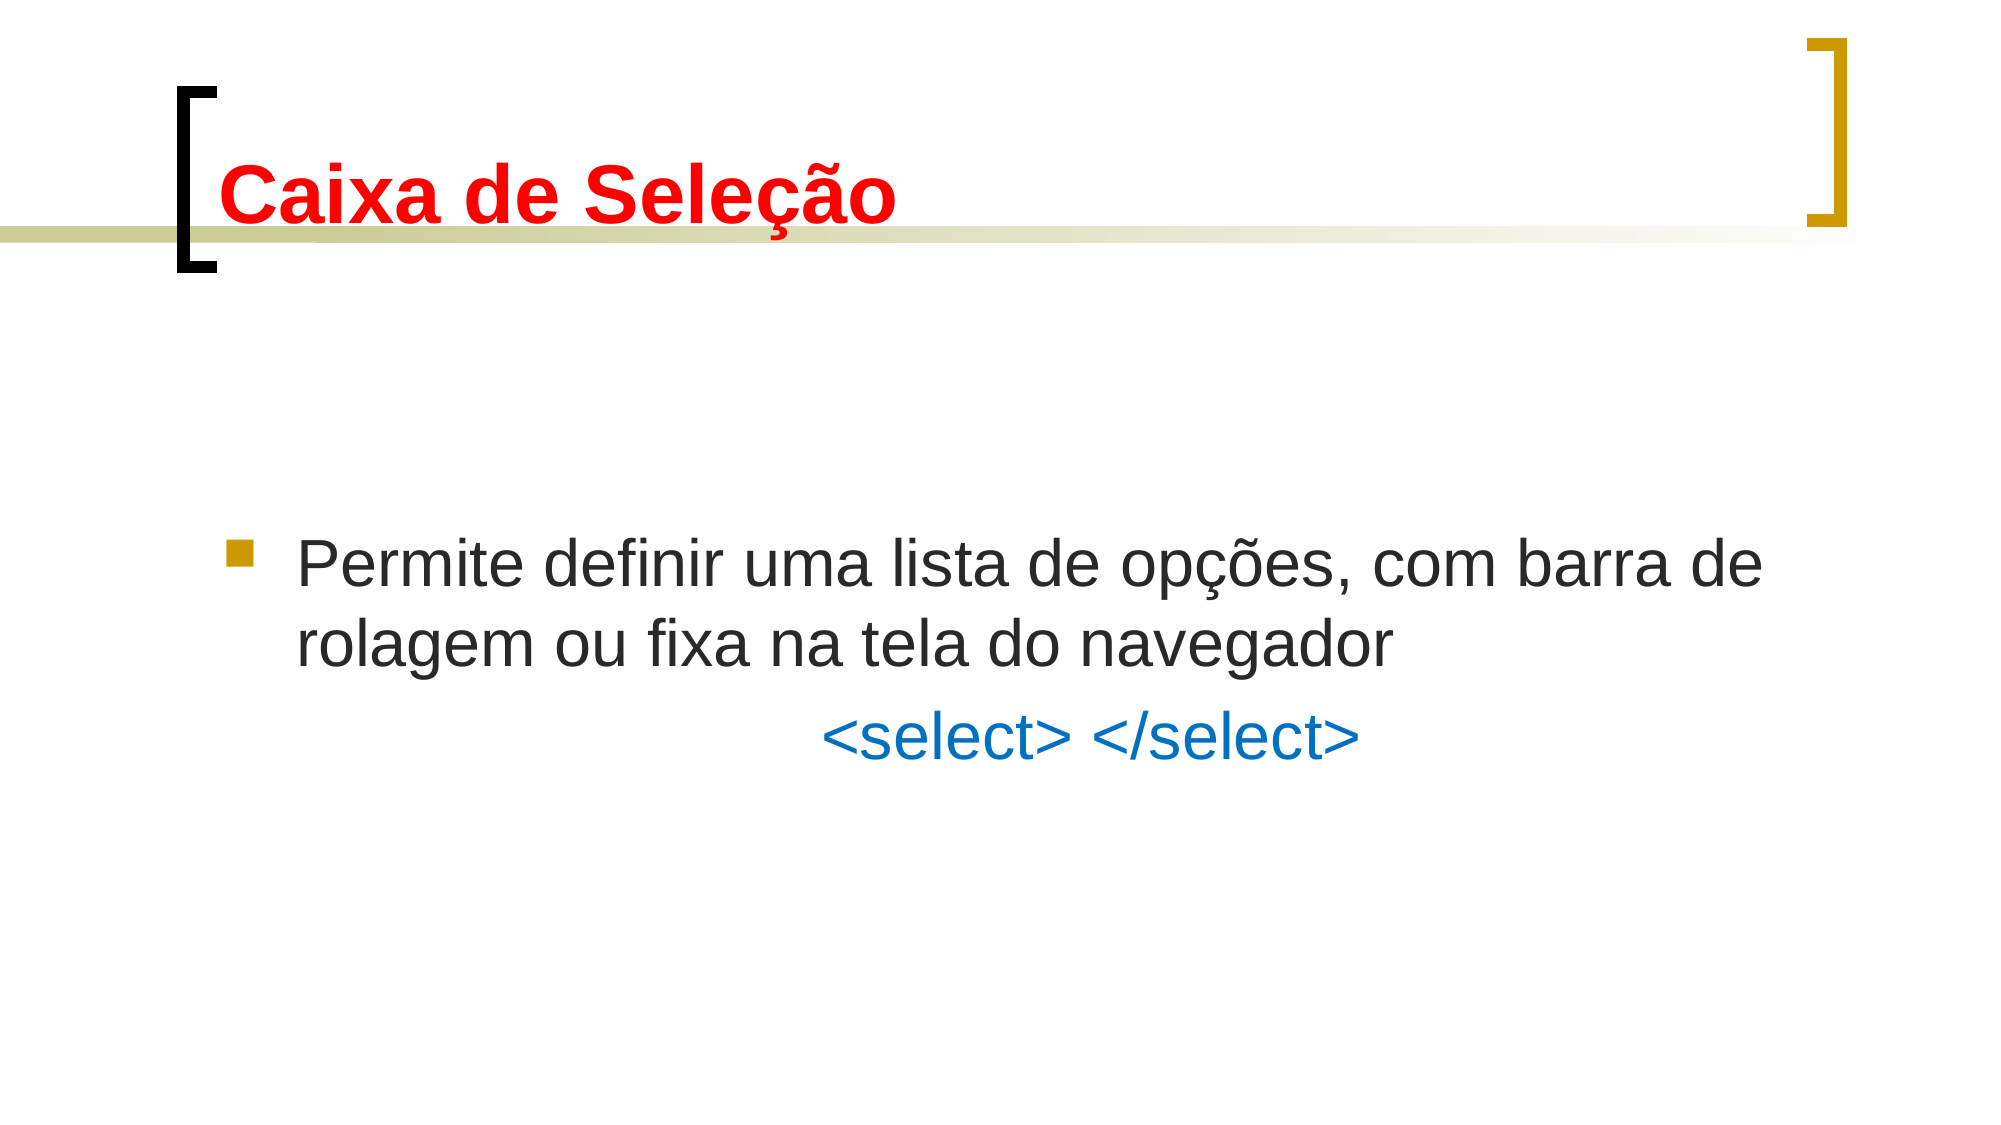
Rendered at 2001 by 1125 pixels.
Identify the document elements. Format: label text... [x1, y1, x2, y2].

list Permite definir uma lista de opções, com barra de rolagem ou fixa na tela do navegador <select> </select> [207, 324, 1884, 1000]
title Caixa de Seleção [203, 15, 1770, 248]
